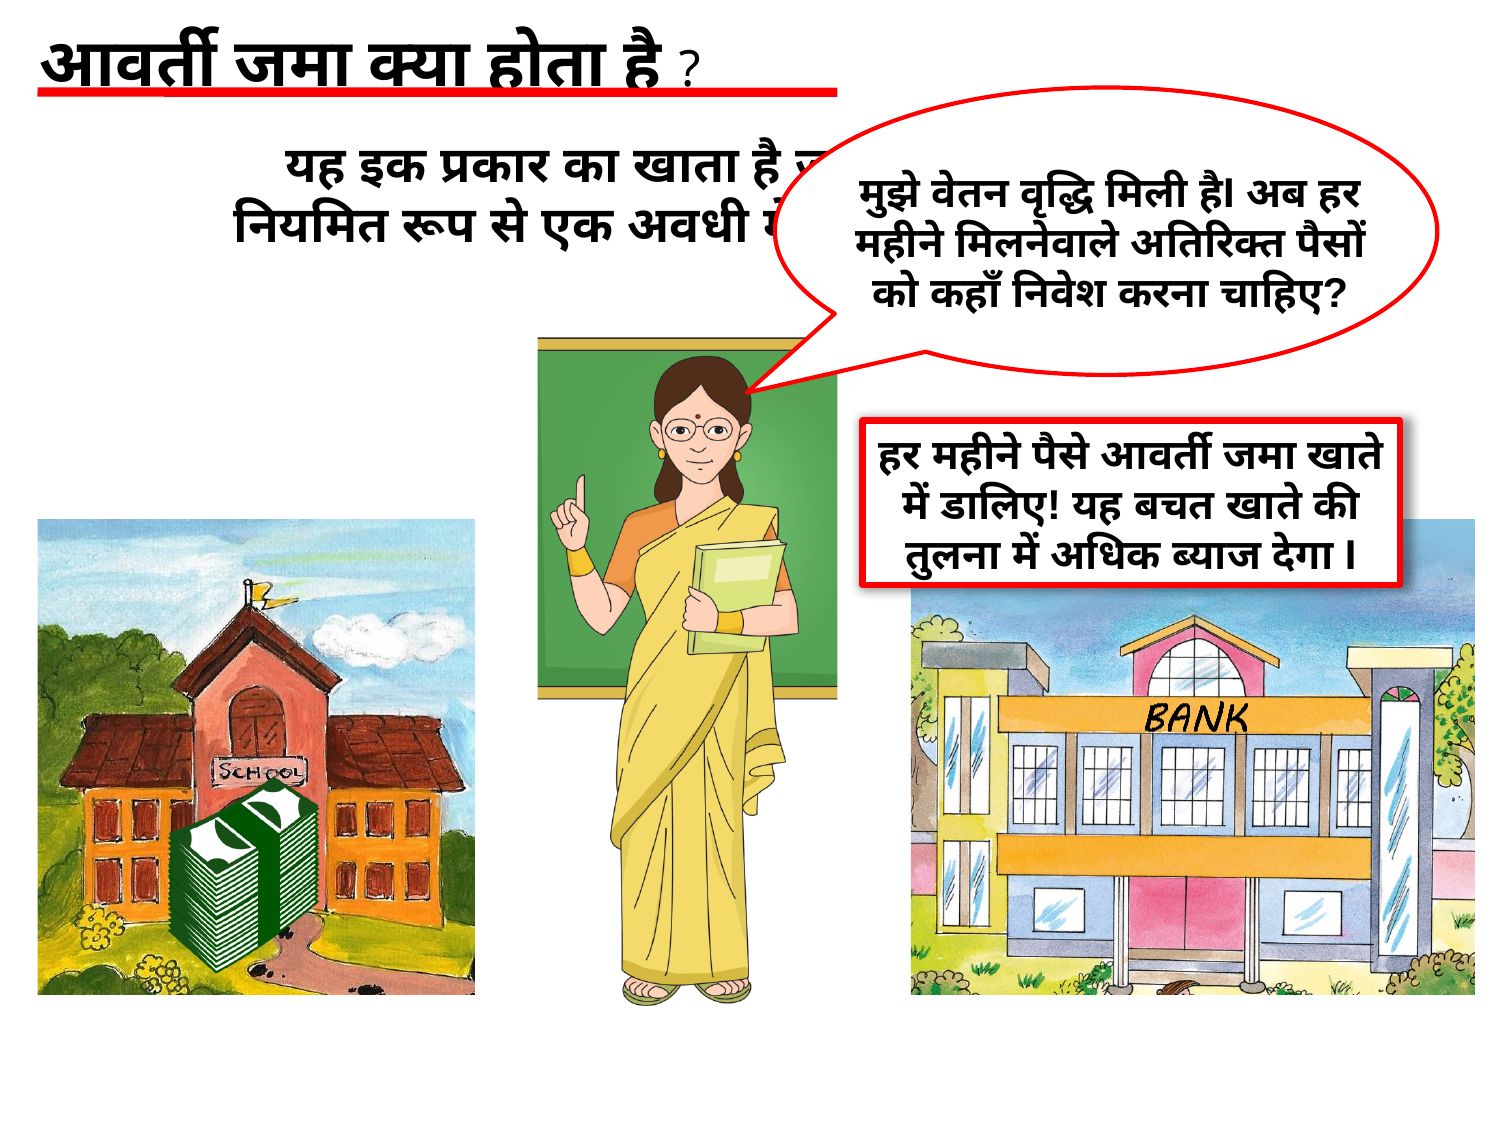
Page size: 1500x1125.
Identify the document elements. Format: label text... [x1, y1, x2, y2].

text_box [910, 519, 1476, 995]
picture [37, 519, 476, 995]
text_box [774, 87, 1438, 376]
text_box आवर्ती जमा क्या होता है ? [24, 12, 1200, 108]
text_box यह इक प्रकार का खाता है जहाँ निश्चित राशि नियमित रूप से एक अवधी में निवेश की जाती है I [187, 124, 769, 260]
text_box हर महीने पैसे आवर्ती जमा खाते में डालिए! यह बचत खाते की तुलना में अधिक ब्याज देगा I [862, 420, 1400, 586]
picture [537, 337, 838, 1006]
